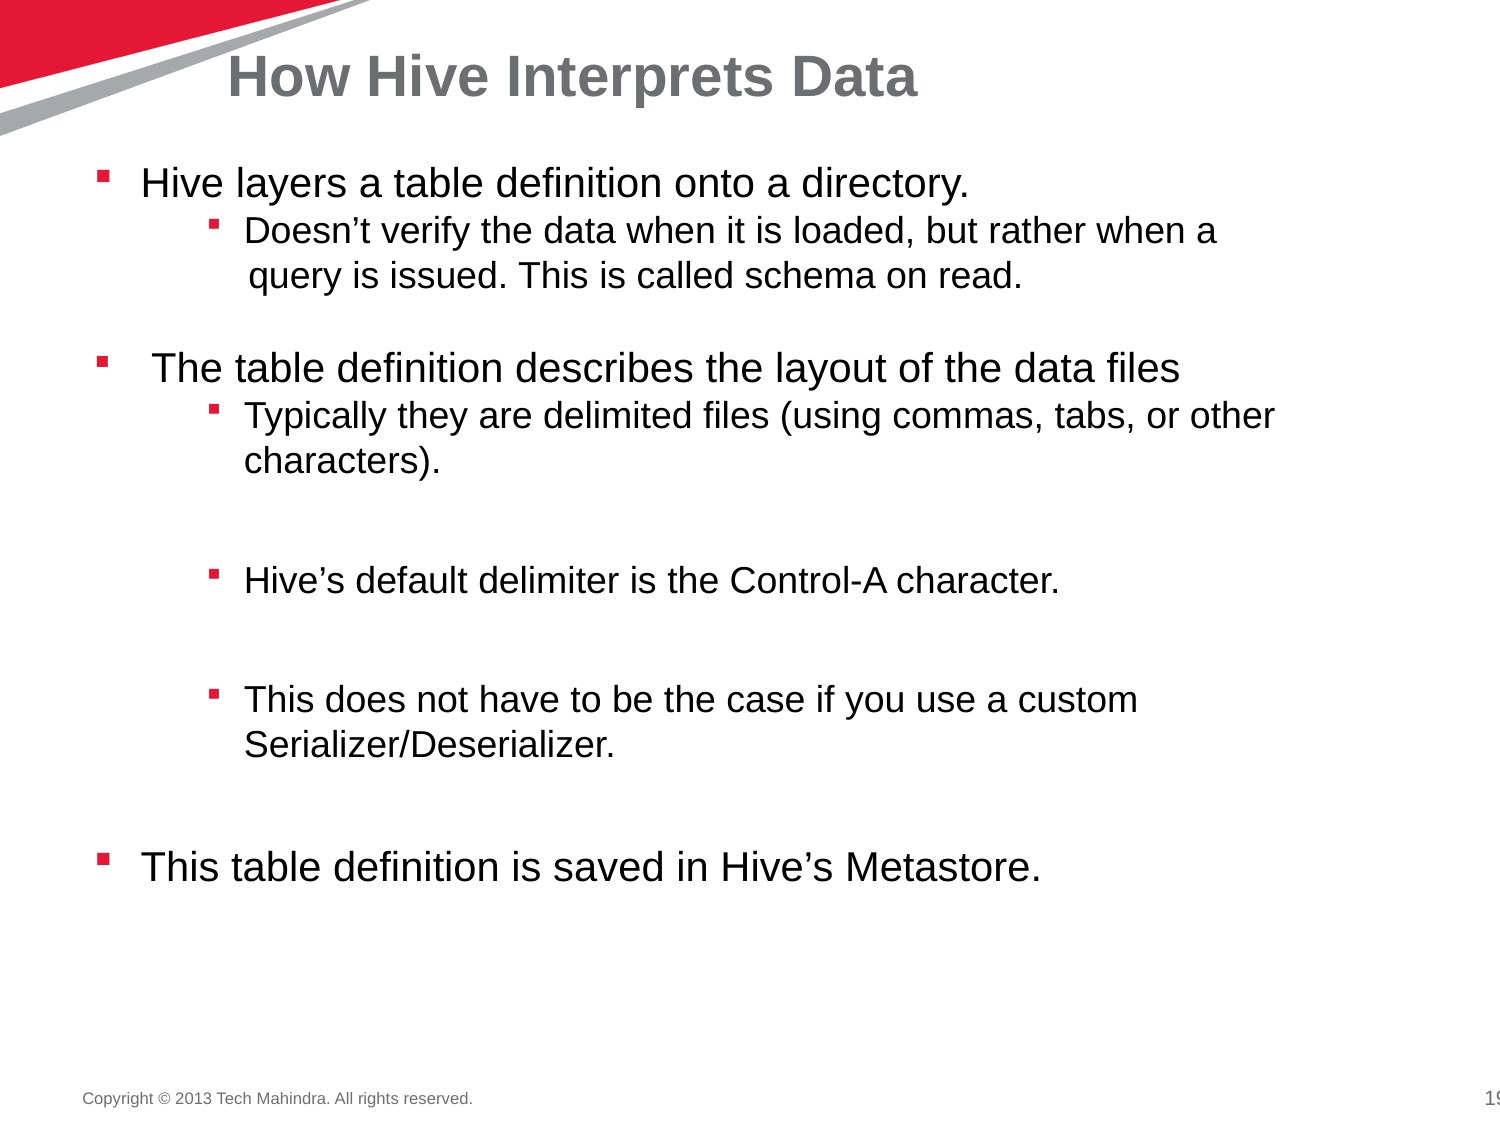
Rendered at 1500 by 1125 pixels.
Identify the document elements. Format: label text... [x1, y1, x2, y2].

picture [0, 0, 373, 136]
list Hive layers a table definition onto a directory. Doesn’t verify the data when it is loaded, but rather when a query is issued. This is called schema on read. The table definition describes the layout of the data files Typically they are delimited files (using commas, tabs, or other characters). Hive’s default delimiter is the Control-A character. This does not have to be the case if you use a custom Serializer/Deserializer. This table definition is saved in Hive’s Metastore. [93, 155, 1452, 976]
title How Hive Interprets Data [227, 37, 1449, 155]
